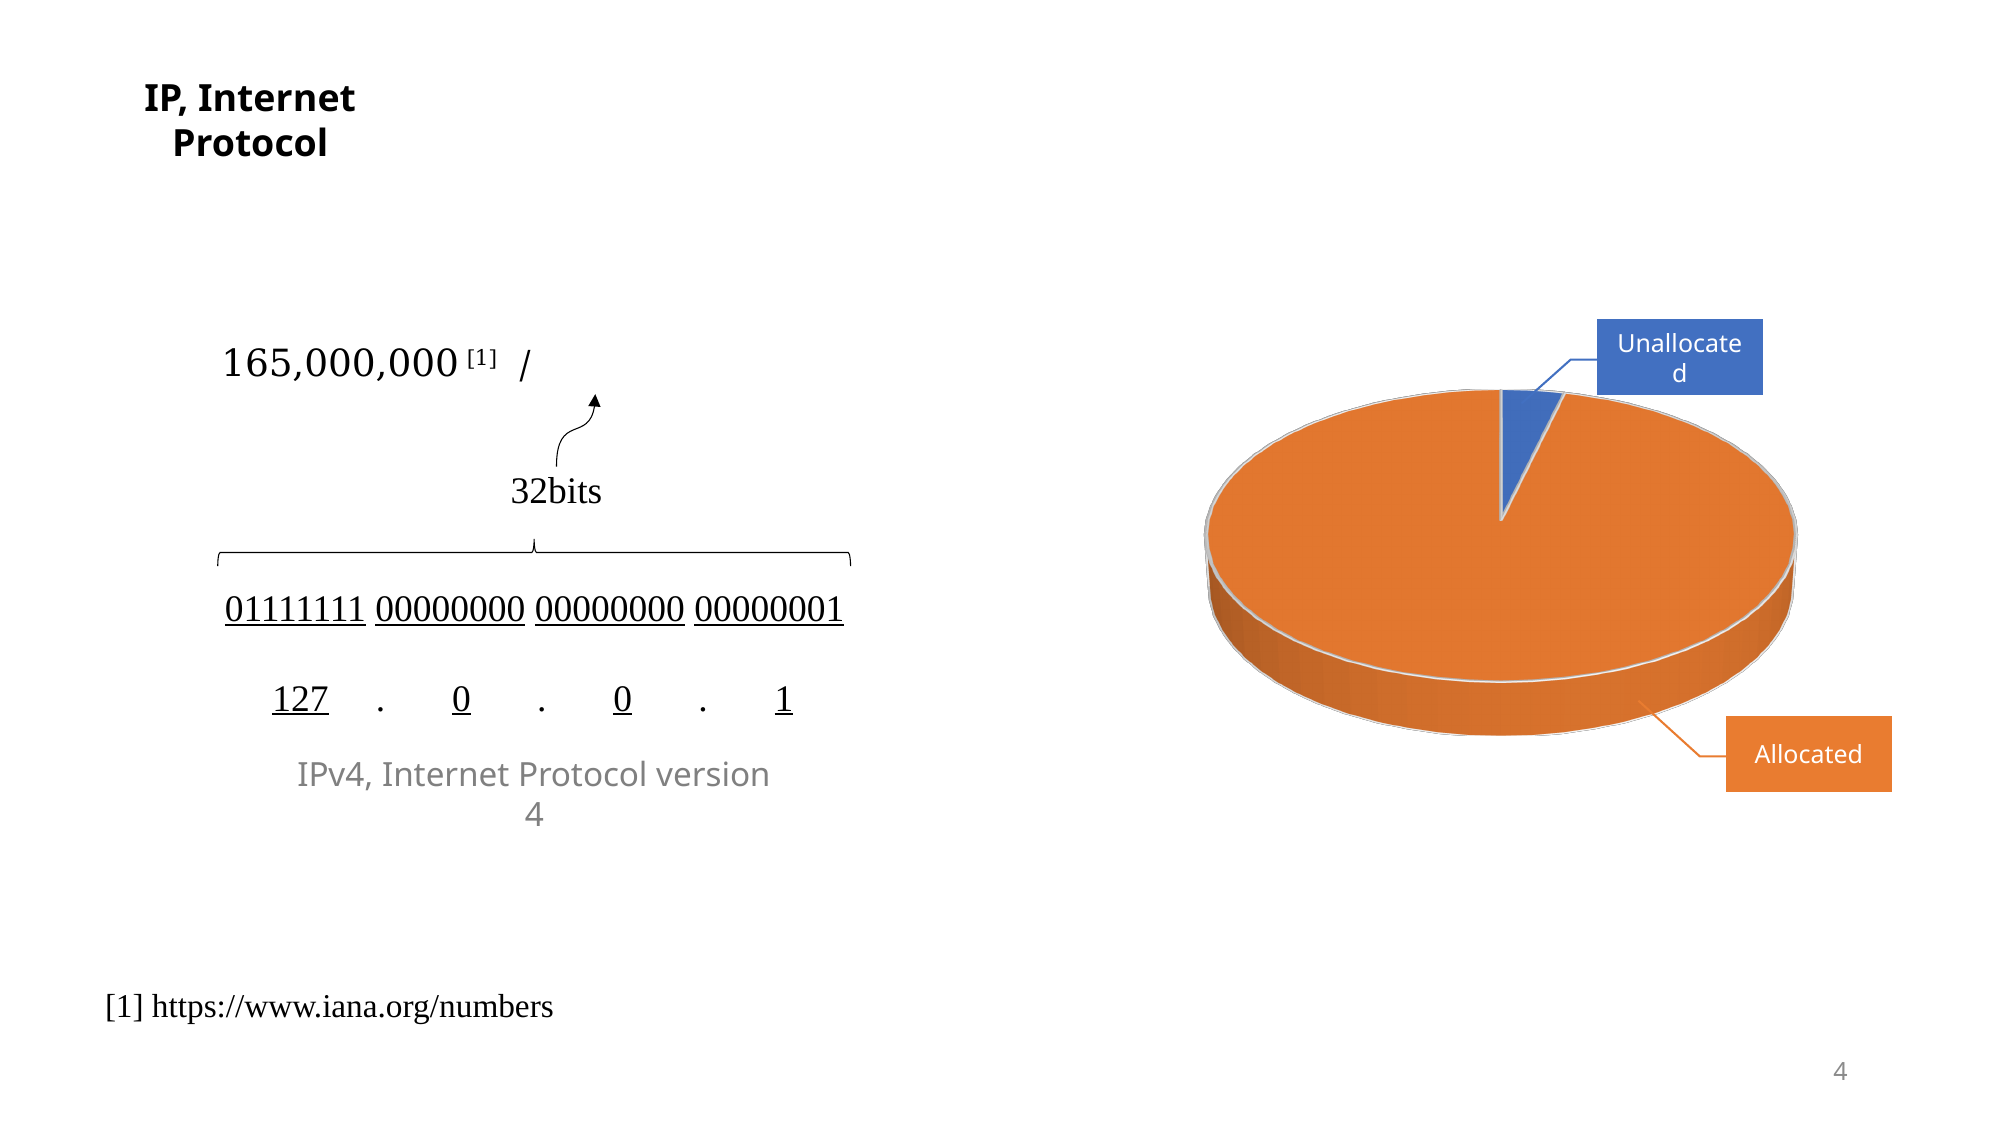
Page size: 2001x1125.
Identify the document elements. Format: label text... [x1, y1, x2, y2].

text_box Unallocated [1550, 319, 1763, 376]
text_box [1] https://www.iana.org/numbers [90, 977, 984, 1032]
text_box IPv4, Internet Protocol version 4 [282, 745, 786, 841]
text_box IP, Internet Protocol [52, 66, 449, 172]
chart [1159, 376, 1843, 749]
text_box [217, 538, 852, 567]
text_box Allocated [1690, 716, 1892, 792]
slide_number 4 [1412, 1042, 1863, 1103]
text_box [539, 410, 613, 450]
text_box 32bits [485, 459, 628, 519]
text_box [210, 576, 944, 727]
